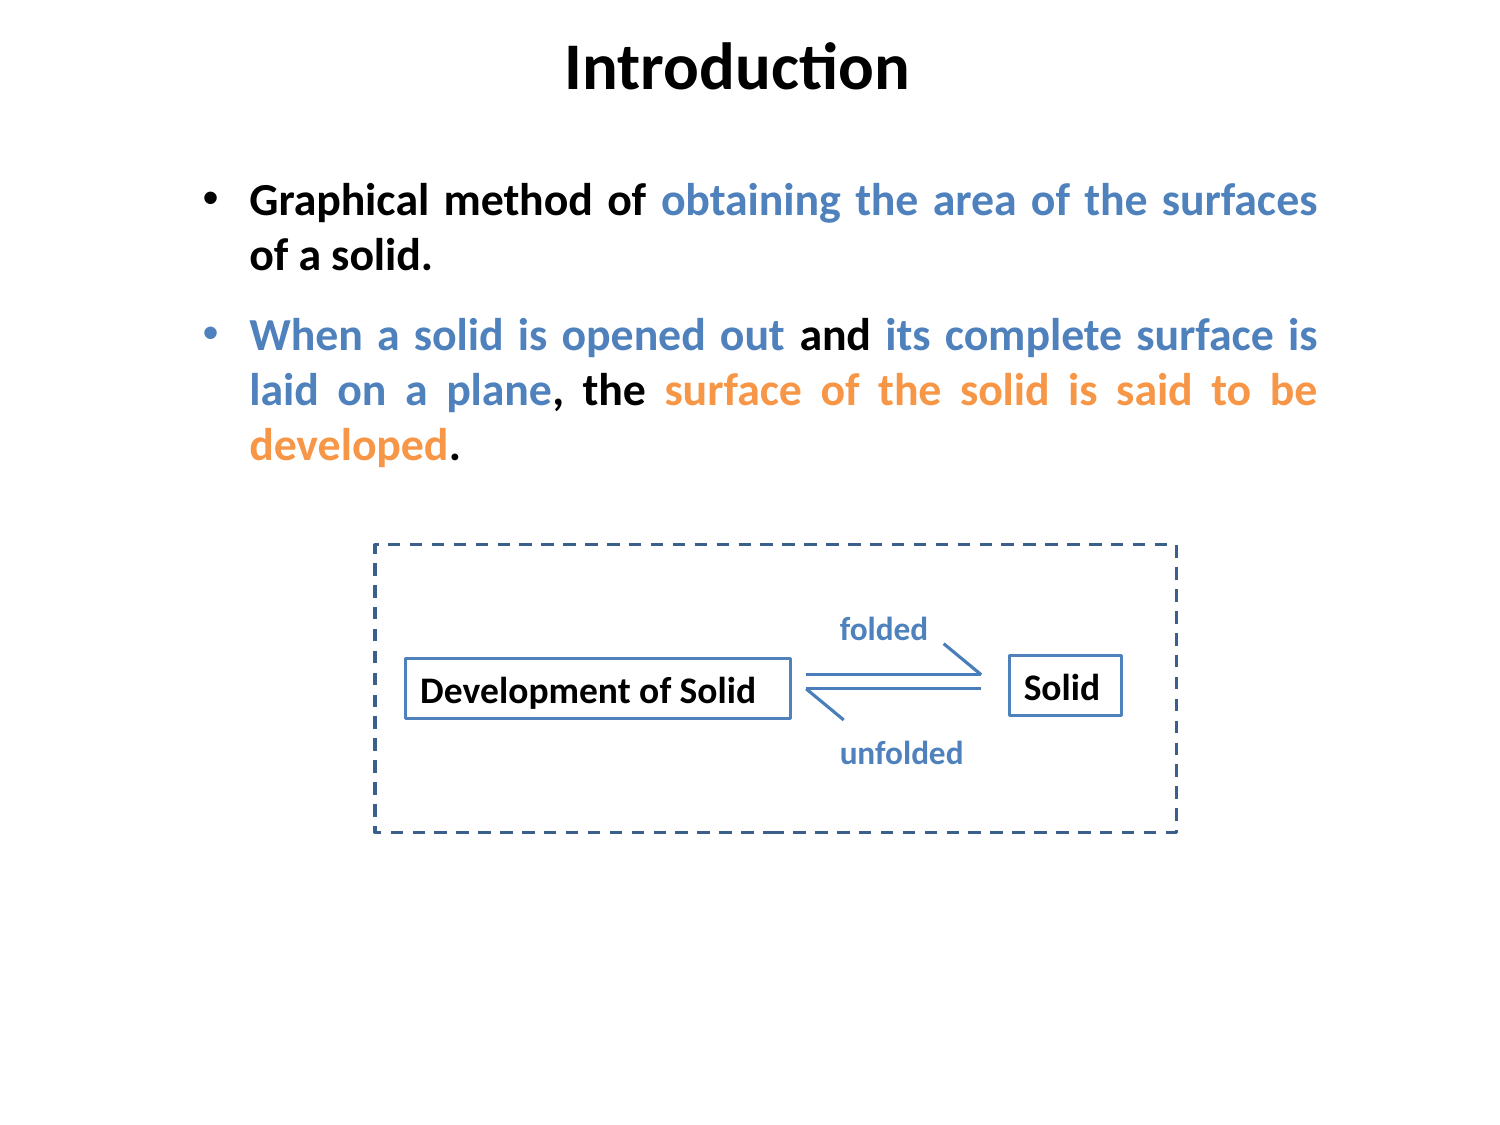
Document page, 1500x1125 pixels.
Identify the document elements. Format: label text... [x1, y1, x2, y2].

text_box Graphical method of obtaining the area of the surfaces of a solid. When a solid is opened out and its complete surface is laid on a plane, the surface of the solid is said to be developed. [187, 162, 1333, 478]
text_box Introduction [99, 0, 1375, 125]
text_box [374, 544, 1177, 833]
